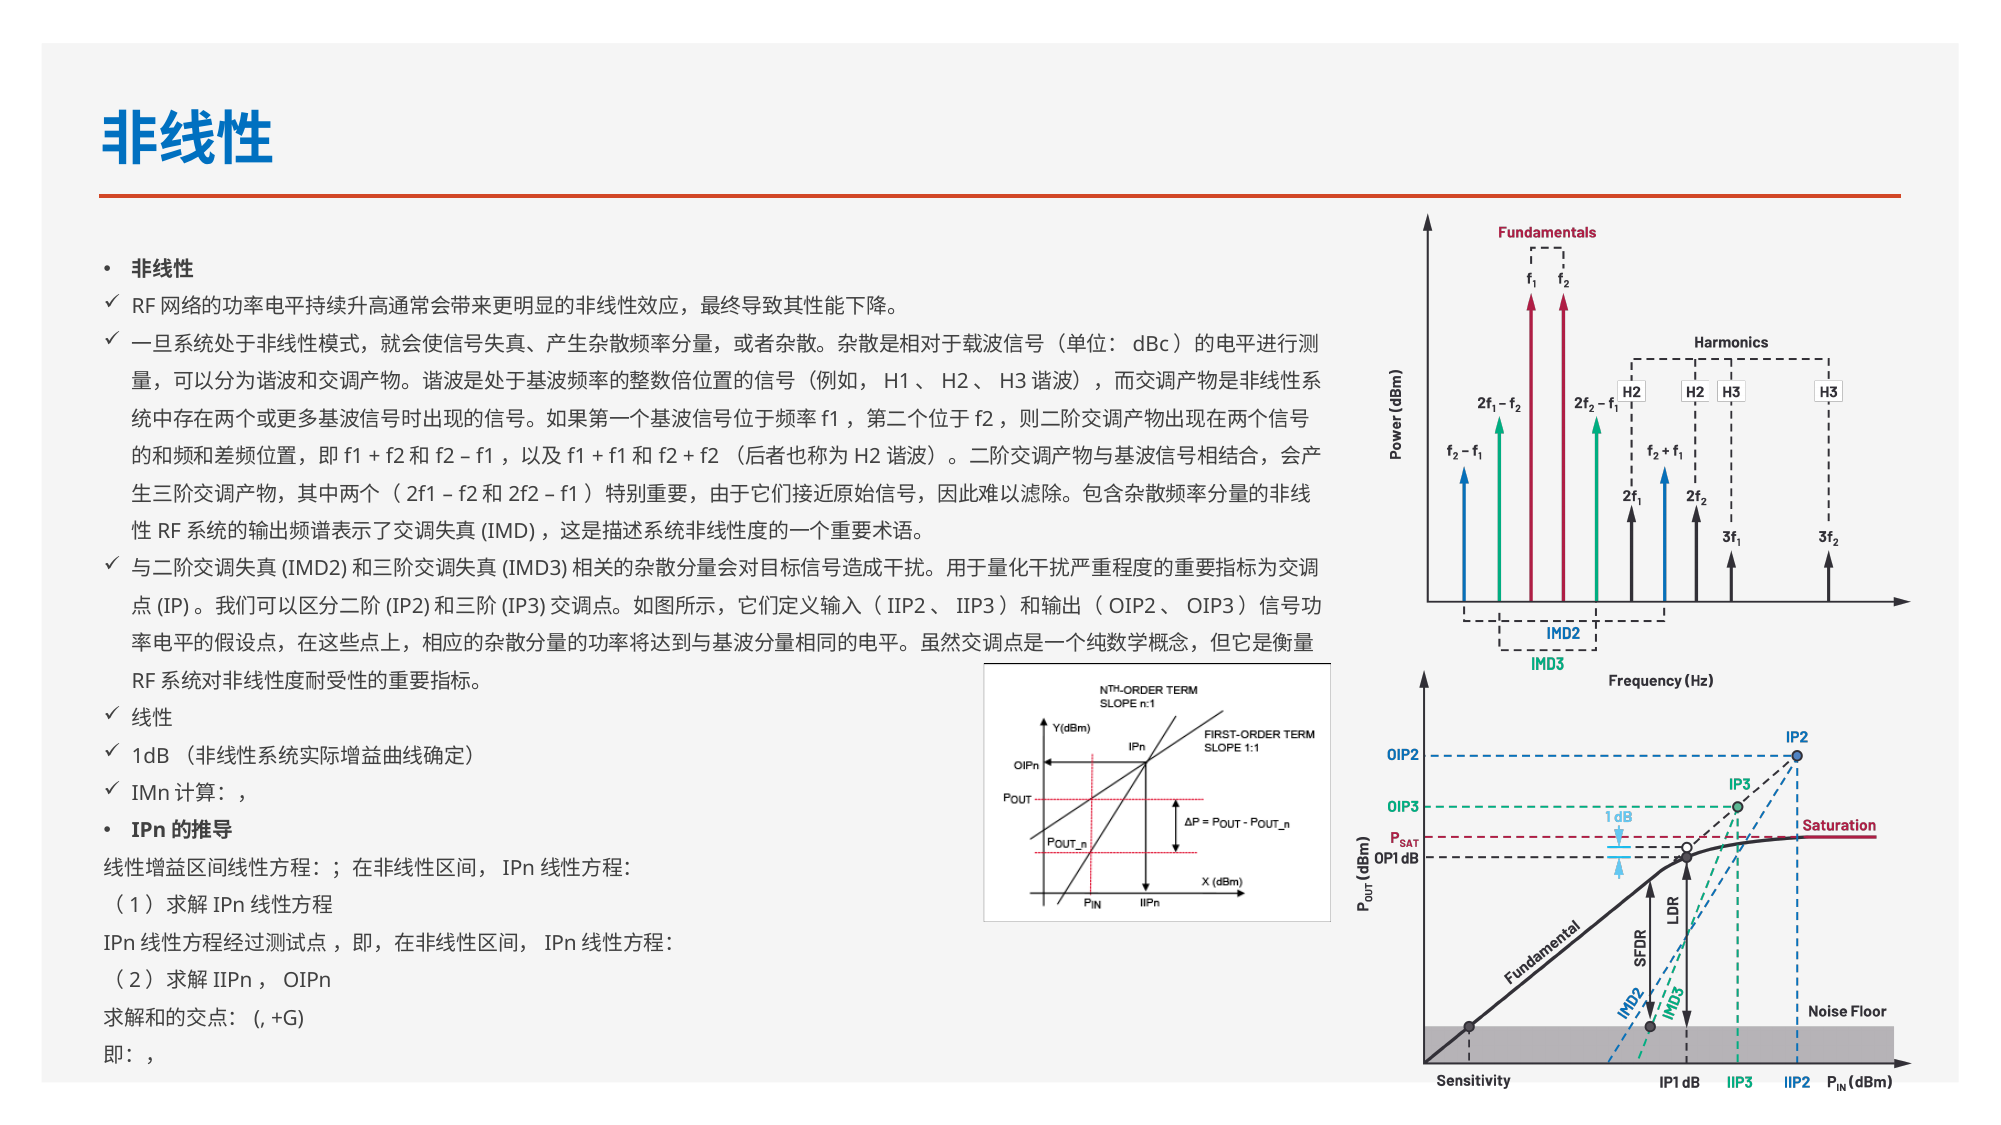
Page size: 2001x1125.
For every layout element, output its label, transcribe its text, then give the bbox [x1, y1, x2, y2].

picture [1355, 213, 1912, 1091]
title 非线性 [85, 73, 1911, 179]
picture [983, 663, 1331, 922]
